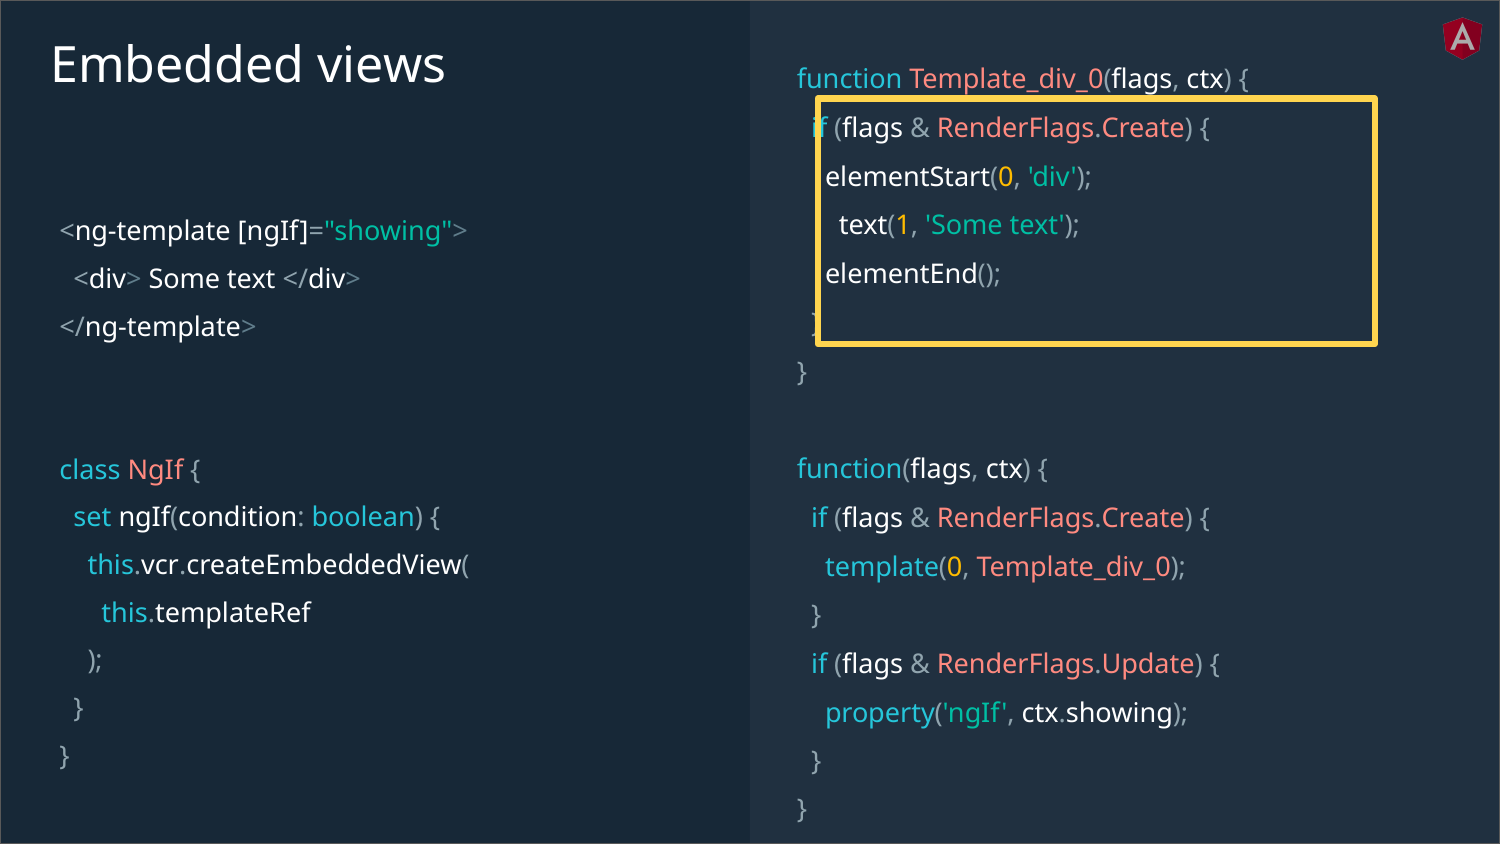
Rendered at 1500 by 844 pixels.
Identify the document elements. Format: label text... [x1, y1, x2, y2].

text_box function Template_div_0(flags, ctx) { if (flags & RenderFlags.Create) { elementStart(0, 'div'); text(1, 'Some text'); elementEnd(); } } function(flags, ctx) { if (flags & RenderFlags.Create) { template(0, Template_div_0); } if (flags & RenderFlags.Update) { property('ngIf', ctx.showing); } } [781, 30, 1445, 523]
text_box <ng-template [ngIf]="showing"> <div> Some text </div> </ng-template> class NgIf { set ngIf(condition: boolean) { this.vcr.createEmbeddedView( this.templateRef ); } } [44, 183, 708, 676]
text_box [52, 676, 682, 736]
title Embedded views [35, 22, 1125, 108]
text_box [0, 0, 1500, 844]
text_box [817, 98, 1375, 345]
